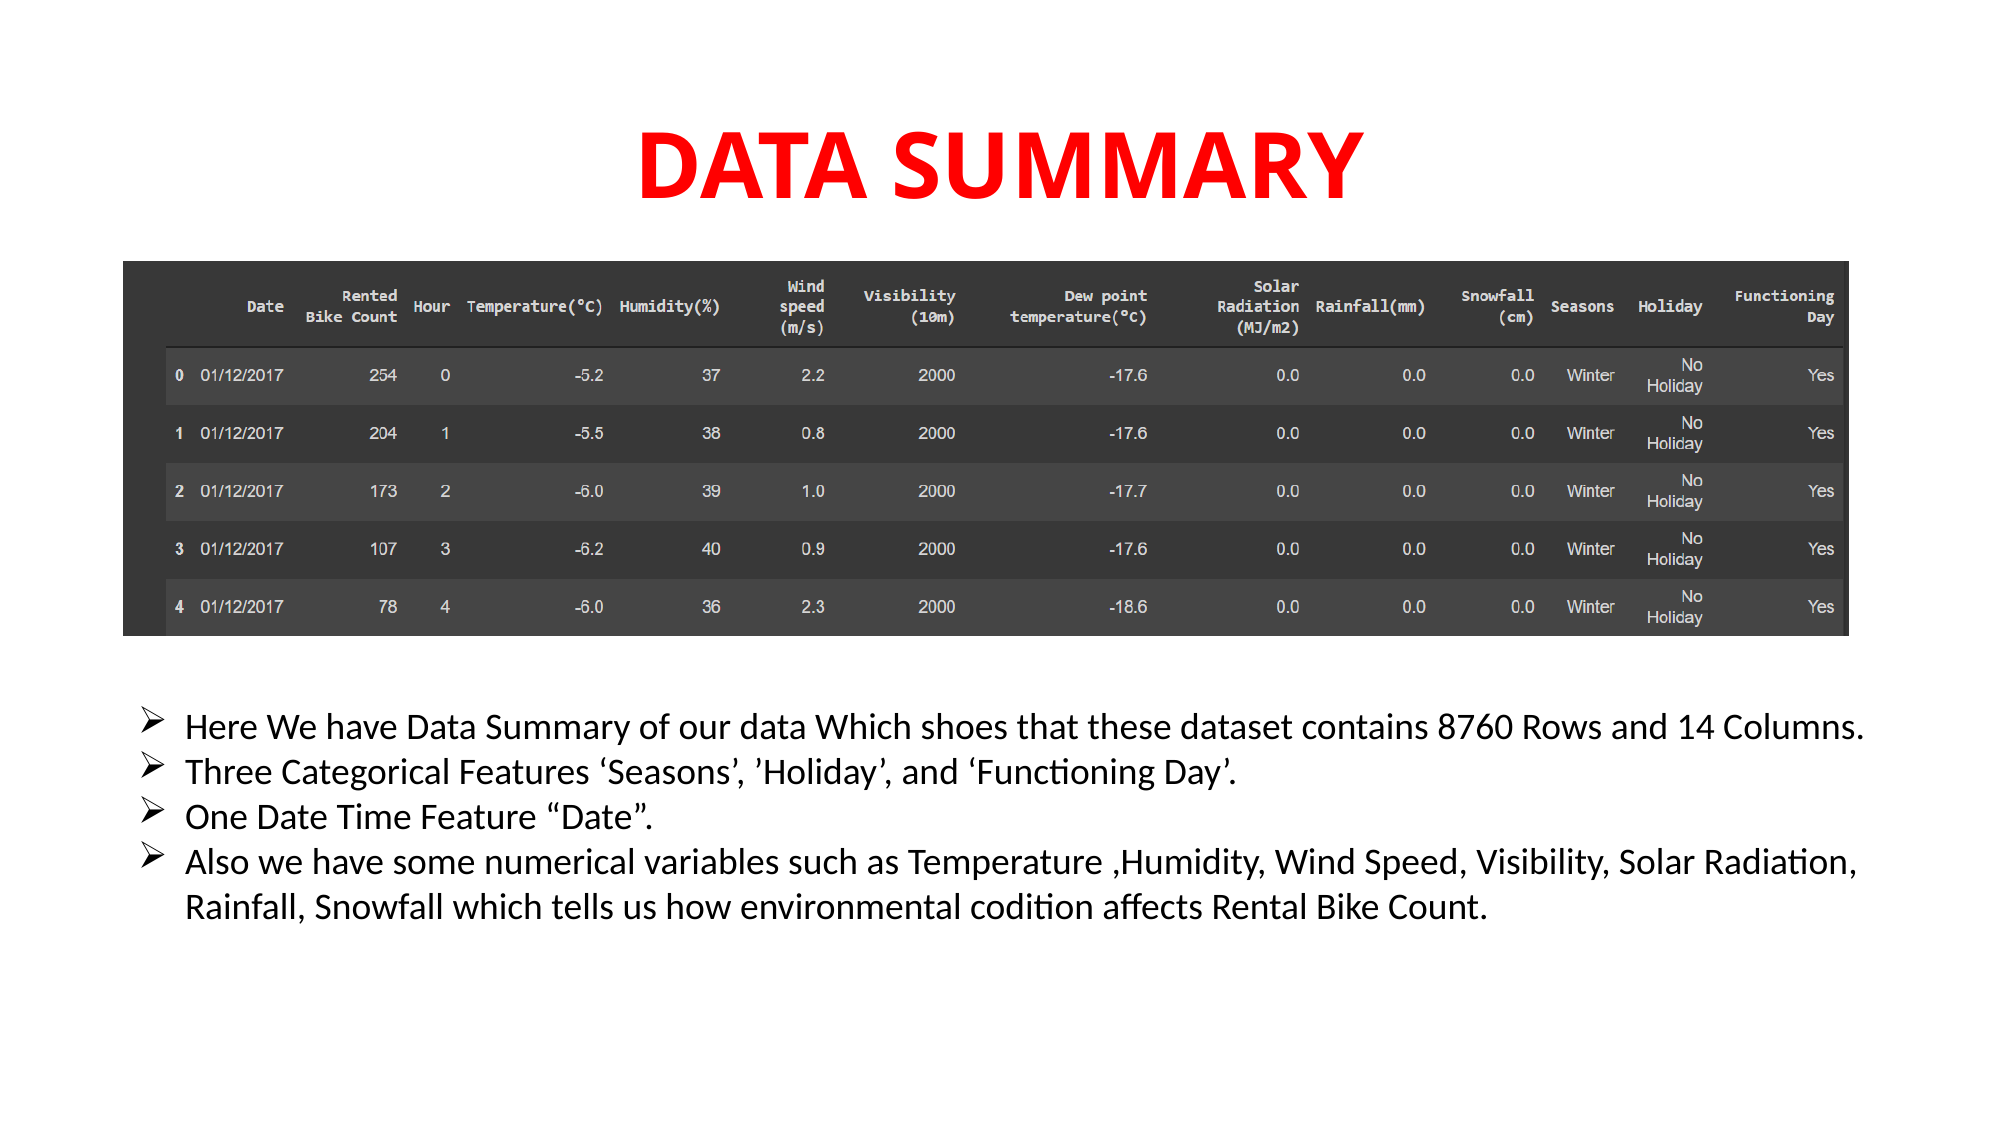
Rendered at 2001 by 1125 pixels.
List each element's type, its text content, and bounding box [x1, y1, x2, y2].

title DATA SUMMARY [137, 59, 1863, 278]
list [123, 261, 1849, 636]
text_box Here We have Data Summary of our data Which shoes that these dataset contains 8760 Rows and 14 Columns. Three Categorical Features ‘Seasons’, ’Holiday’, and ‘Functioning Day’. One Date Time Feature “Date”. Also we have some numerical variables such as Temperature ,Humidity, Wind Speed, Visibility, Solar Radiation, Rainfall, Snowfall which tells us how environmental codition affects Rental Bike Count. [123, 694, 1982, 935]
